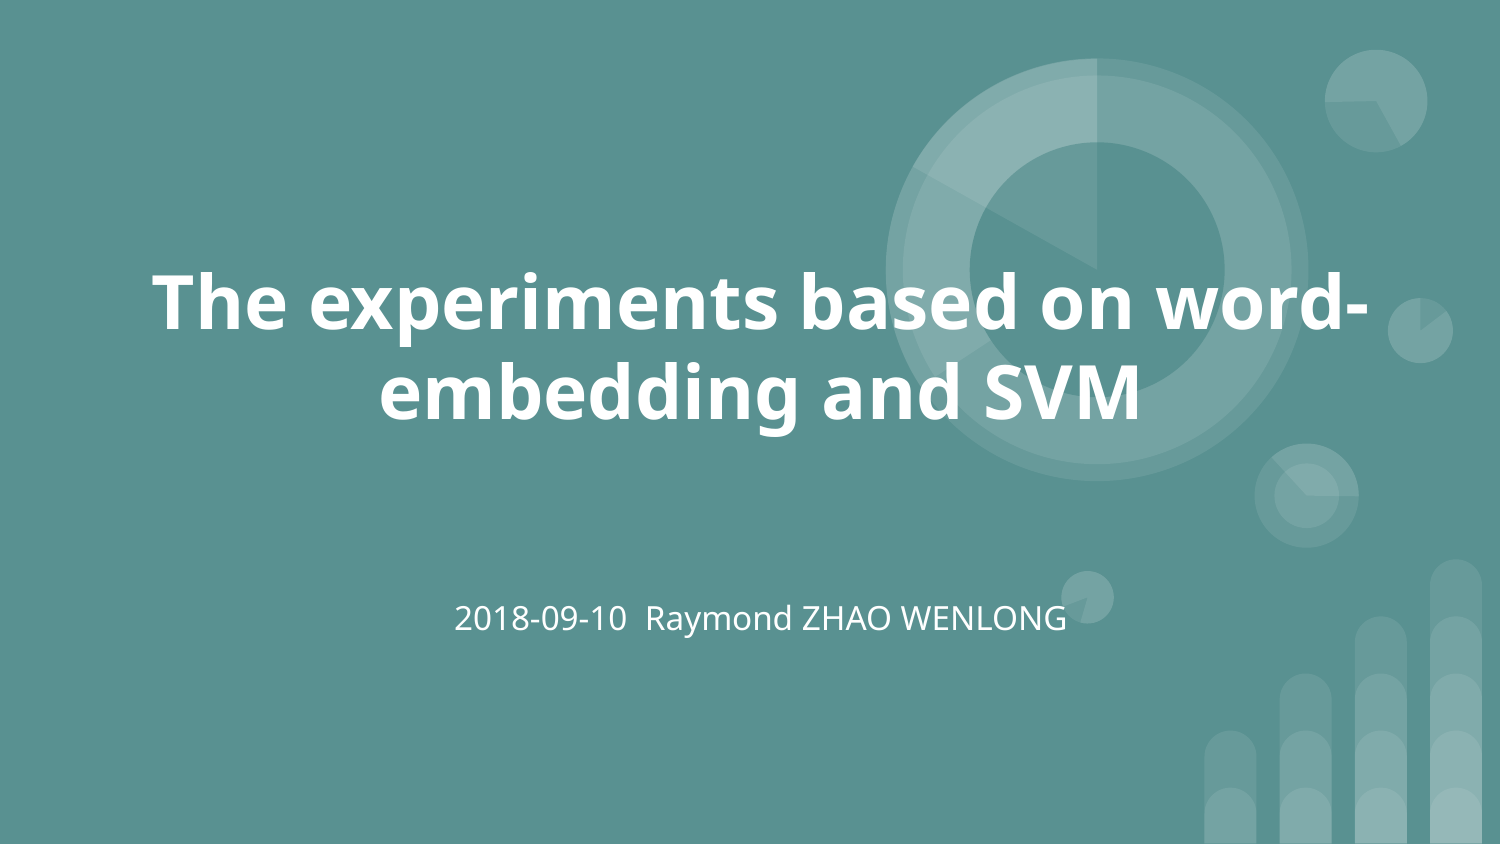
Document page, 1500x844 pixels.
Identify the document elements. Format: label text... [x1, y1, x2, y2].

title The experiments based on word-embedding and SVM [43, 146, 1480, 454]
subtitle 2018-09-10 Raymond ZHAO WENLONG [409, 582, 1114, 706]
